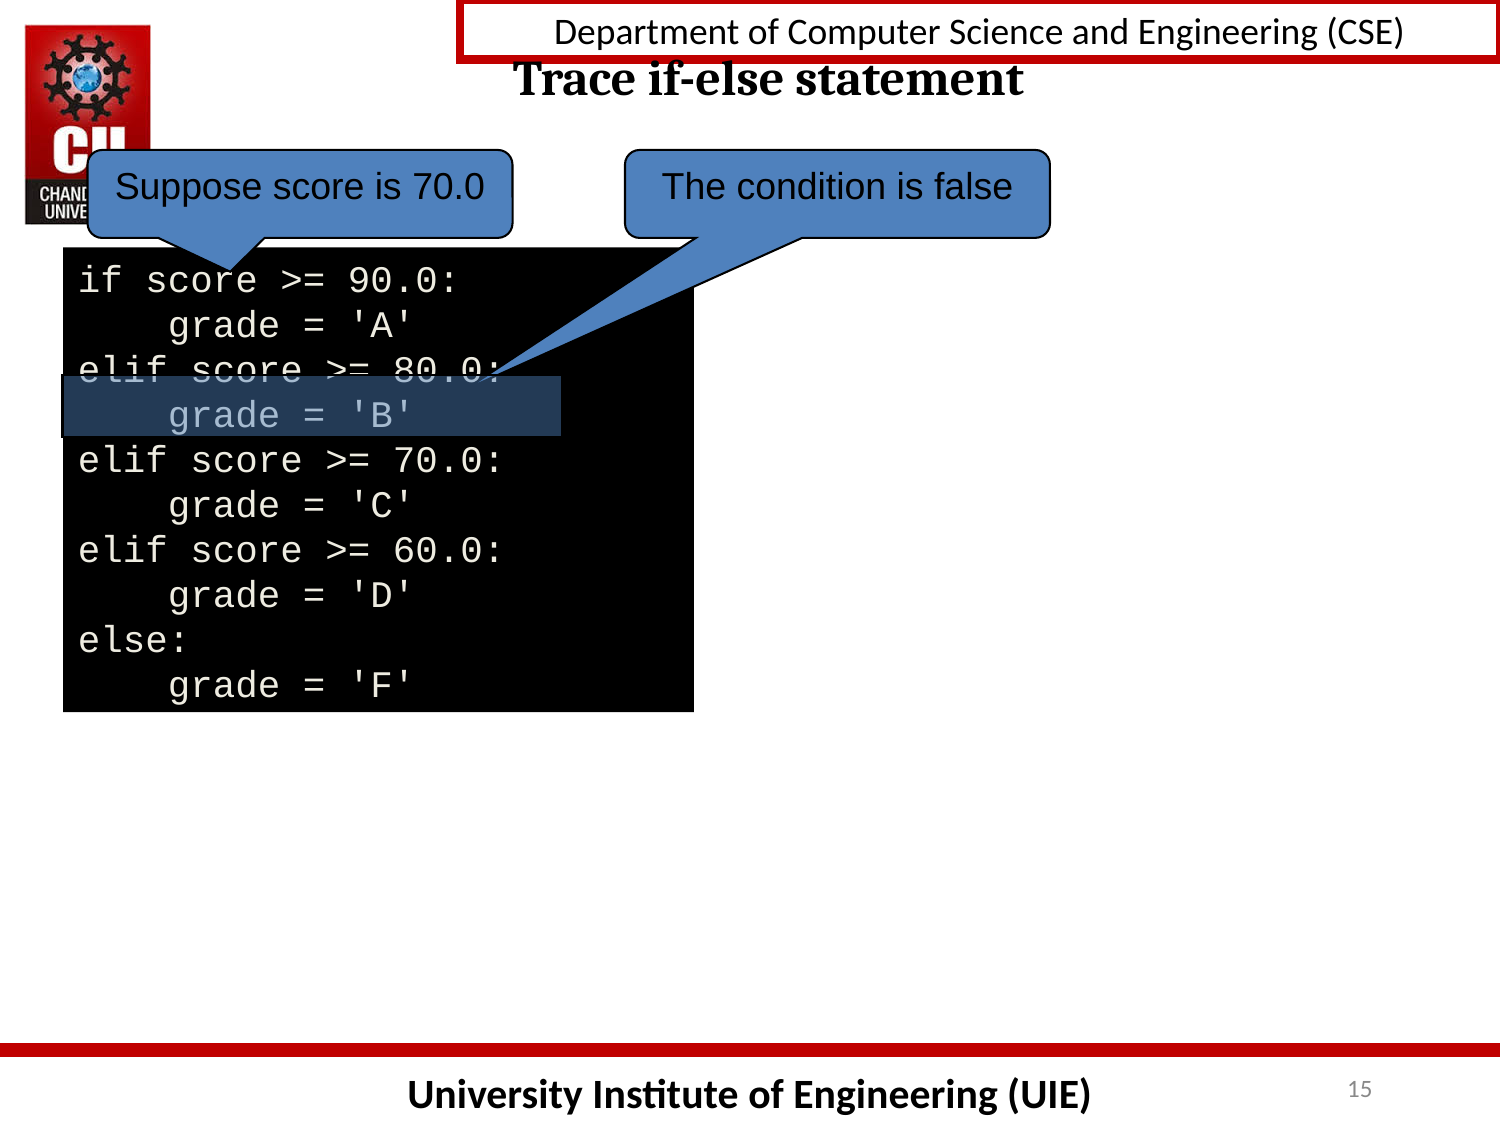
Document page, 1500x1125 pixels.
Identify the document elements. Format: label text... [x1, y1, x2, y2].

text_box if score >= 90.0: grade = 'A' elif score >= 80.0: grade = 'B' elif score >= 70.0: grade = 'C' elif score >= 60.0: grade = 'D' else: grade = 'F' [63, 247, 680, 374]
picture [24, 24, 112, 225]
text_box [62, 374, 563, 438]
title Trace if-else statement [112, 0, 1425, 150]
text_box The condition is false [488, 149, 1051, 374]
text_box if score >= 90.0: grade = 'A' elif score >= 80.0: grade = 'B' elif score >= 70.0: grade = 'C' elif score >= 60.0: grade = 'D' else: grade = 'F' [63, 288, 694, 713]
slide_number 15 [1074, 1049, 1388, 1125]
text_box Suppose score is 70.0 [87, 149, 513, 272]
